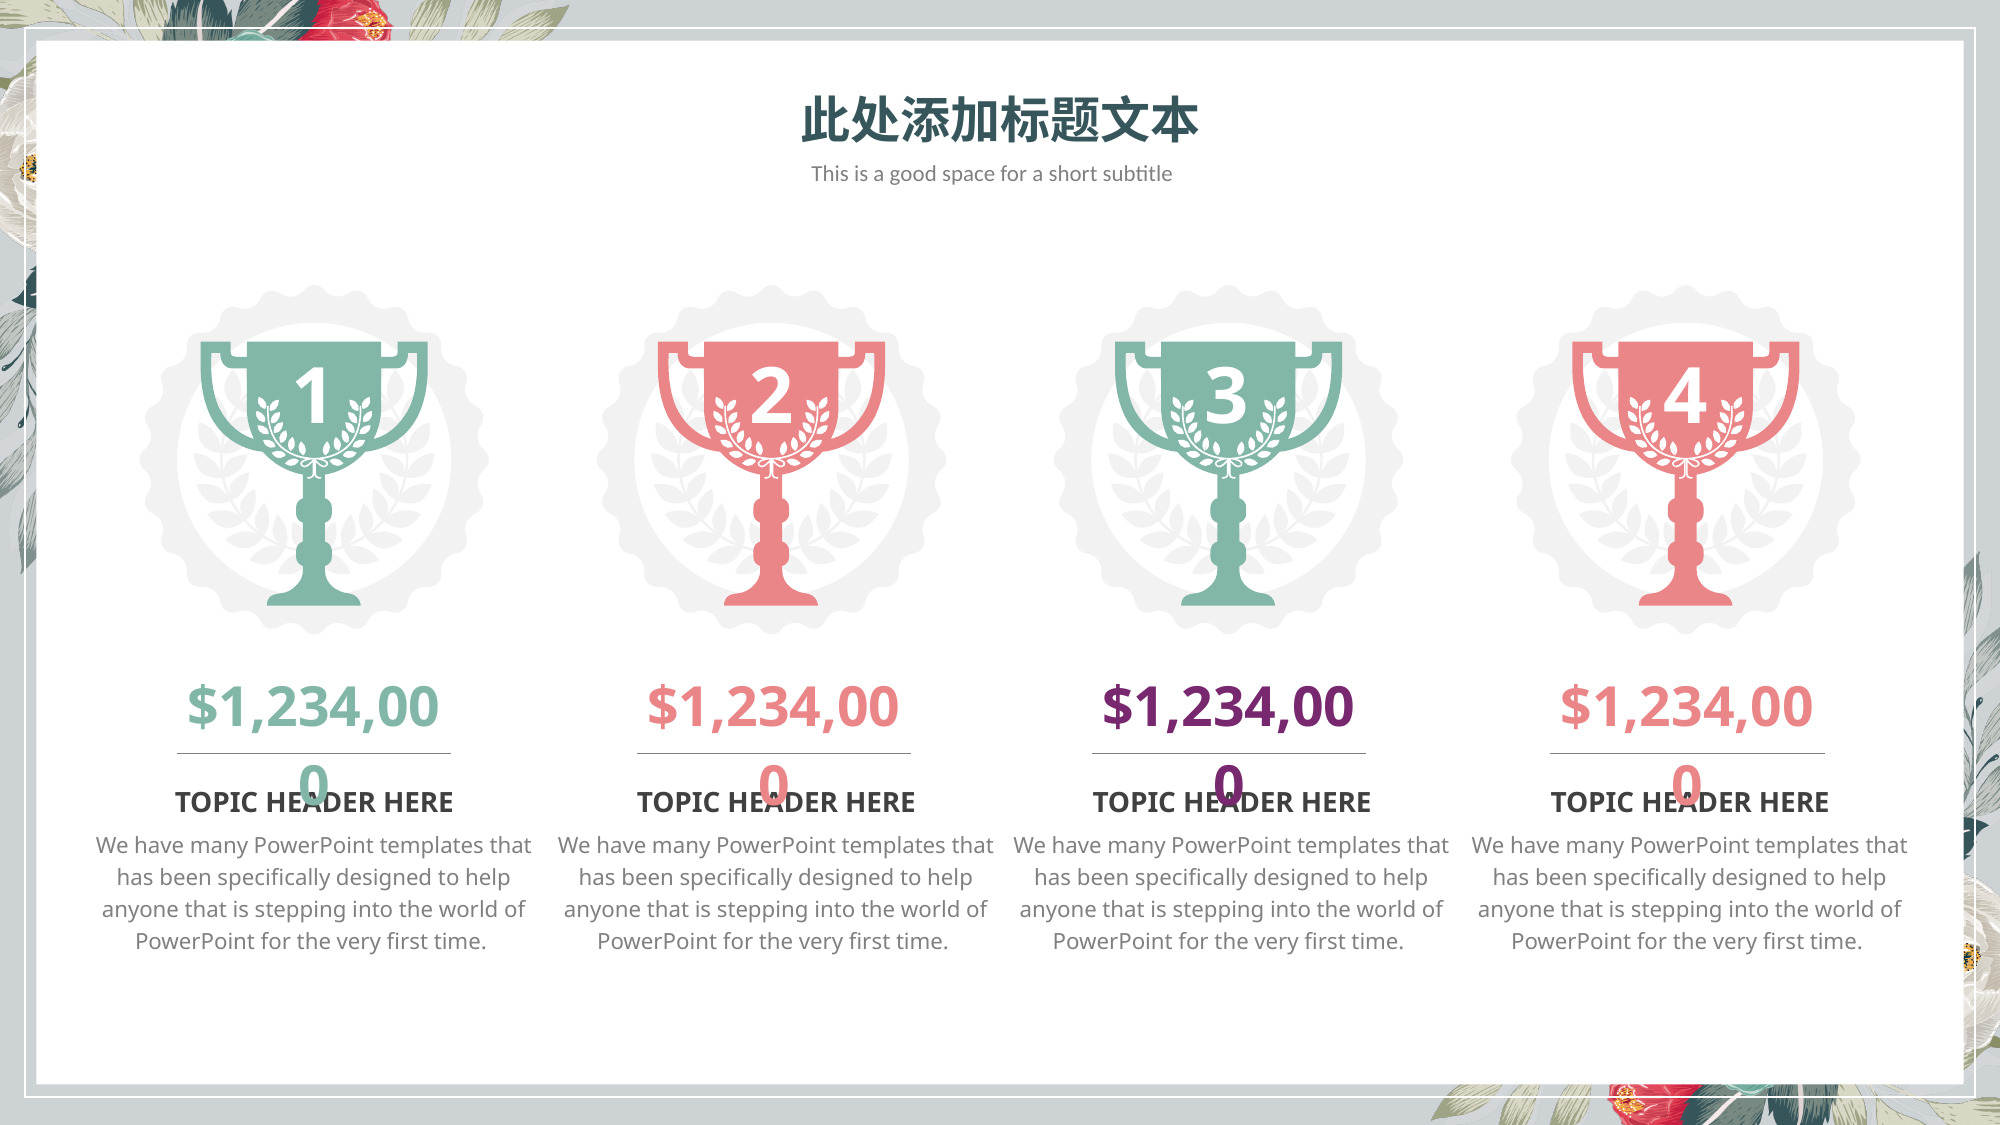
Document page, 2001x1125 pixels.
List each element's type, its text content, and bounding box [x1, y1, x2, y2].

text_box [137, 283, 491, 637]
text_box TOPIC HEADER HERE We have many PowerPoint templates that has been specifically designed to help anyone that is stepping into the world of PowerPoint for the very first time. [90, 777, 538, 954]
text_box TOPIC HEADER HERE We have many PowerPoint templates that has been specifically designed to help anyone that is stepping into the world of PowerPoint for the very first time. [1008, 777, 1456, 954]
text_box $1,234,000 [637, 754, 912, 817]
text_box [594, 283, 948, 637]
text_box $1,234,000 [176, 754, 452, 817]
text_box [1509, 283, 1863, 637]
text_box $1,234,000 [176, 657, 452, 753]
text_box $1,234,000 [1550, 754, 1825, 817]
text_box $1,234,000 [1091, 754, 1367, 817]
picture [0, 0, 570, 623]
picture [1430, 502, 1974, 1096]
text_box TOPIC HEADER HERE We have many PowerPoint templates that has been specifically designed to help anyone that is stepping into the world of PowerPoint for the very first time. [1466, 777, 1914, 954]
picture [1430, 502, 2000, 1125]
text_box This is a good space for a short subtitle [811, 151, 1189, 194]
picture [26, 29, 570, 623]
text_box $1,234,000 [637, 657, 912, 753]
text_box $1,234,000 [1550, 657, 1825, 753]
text_box TOPIC HEADER HERE We have many PowerPoint templates that has been specifically designed to help anyone that is stepping into the world of PowerPoint for the very first time. [552, 777, 1000, 954]
text_box 此处添加标题文本 [696, 88, 1304, 149]
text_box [1052, 283, 1405, 637]
text_box $1,234,000 [1091, 657, 1367, 753]
